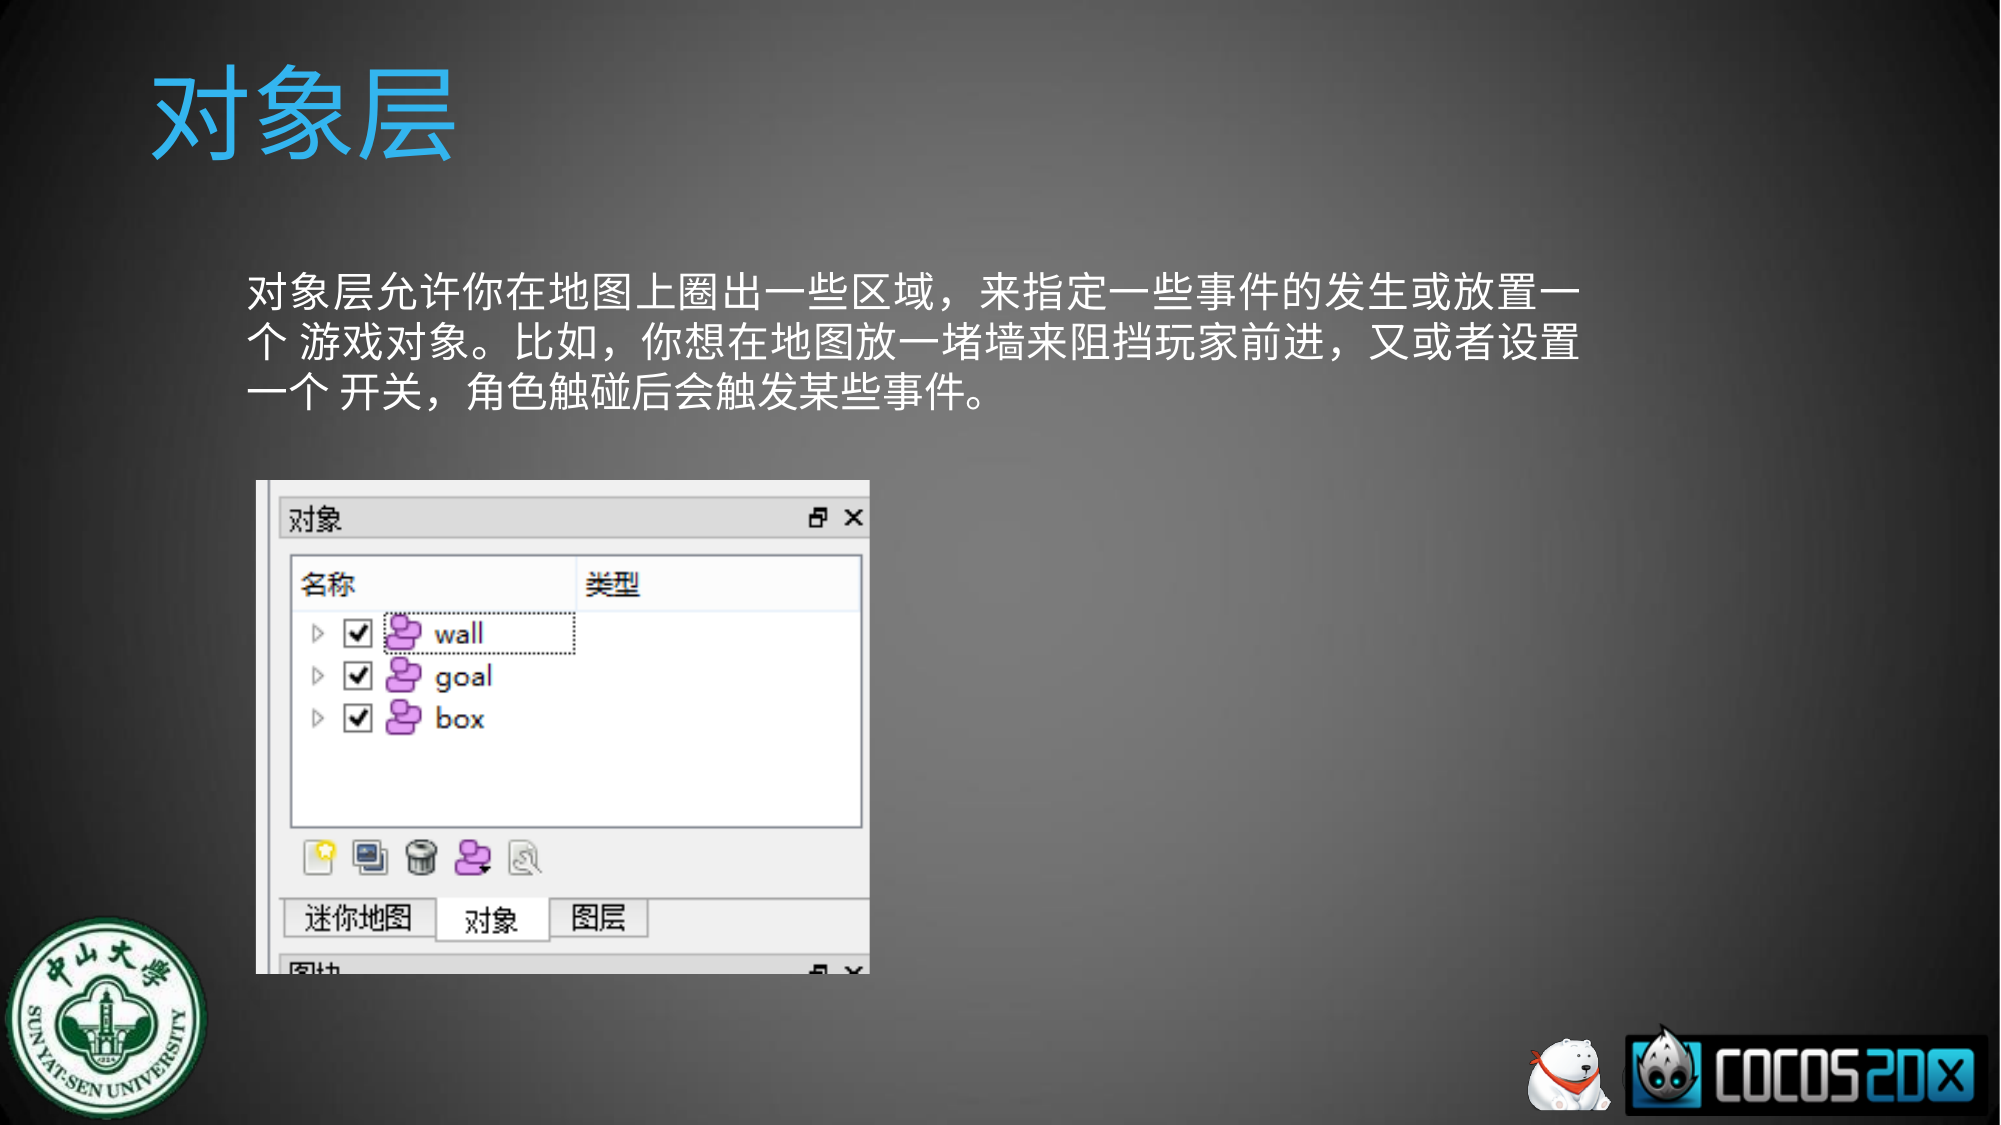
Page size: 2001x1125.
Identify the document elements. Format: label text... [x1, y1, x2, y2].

text_box [0, 905, 260, 1125]
text_box 对象层允许你在地图上圈出一些区域，来指定一些事件的发生或放置一个 游戏对象。比如，你想在地图放一堵墙来阻挡玩家前进，又或者设置一个 开关，角色触碰后会触发某些事件。 [244, 263, 1583, 416]
text_box [1519, 1034, 1625, 1115]
text_box 对象层 [145, 46, 463, 174]
text_box [255, 479, 870, 974]
text_box [1625, 1023, 1989, 1116]
picture [0, 0, 2000, 1125]
